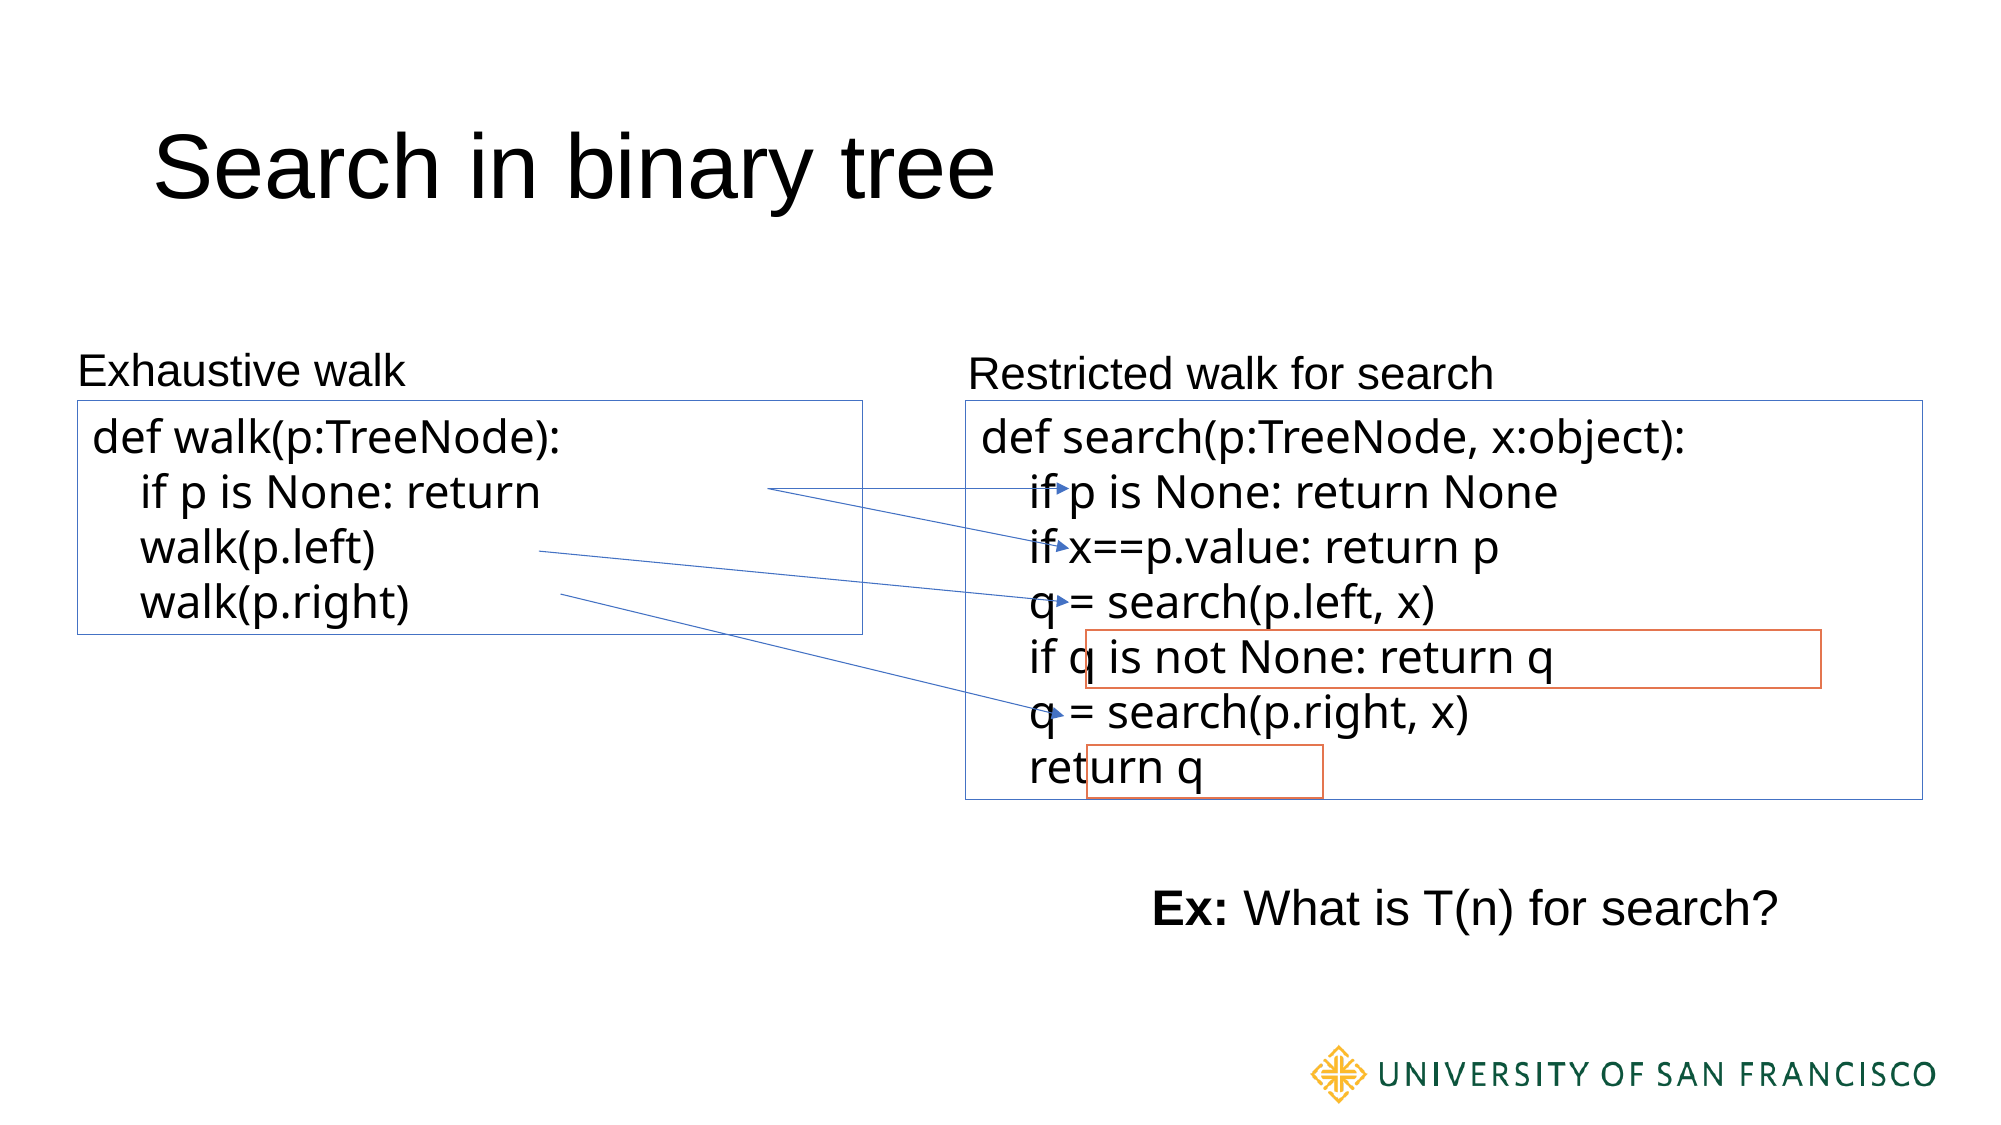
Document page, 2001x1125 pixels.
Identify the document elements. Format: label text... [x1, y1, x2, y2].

text_box def search(p:TreeNode, x:object): if p is None: return None if x==p.value: return p q = search(p.left, x) if q is not None: return q q = search(p.right, x) return q [965, 400, 1923, 800]
title Search in binary tree [137, 59, 1863, 278]
text_box [1086, 744, 1324, 799]
text_box def walk(p:TreeNode): if p is None: return walk(p.left) walk(p.right) [77, 400, 863, 635]
text_box Restricted walk for search [952, 336, 1511, 406]
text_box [767, 488, 1070, 549]
text_box [1085, 629, 1822, 689]
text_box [538, 551, 1070, 603]
text_box Exhaustive walk [62, 333, 422, 404]
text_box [560, 594, 1065, 717]
text_box Ex: What is T(n) for search? [1136, 868, 1795, 944]
